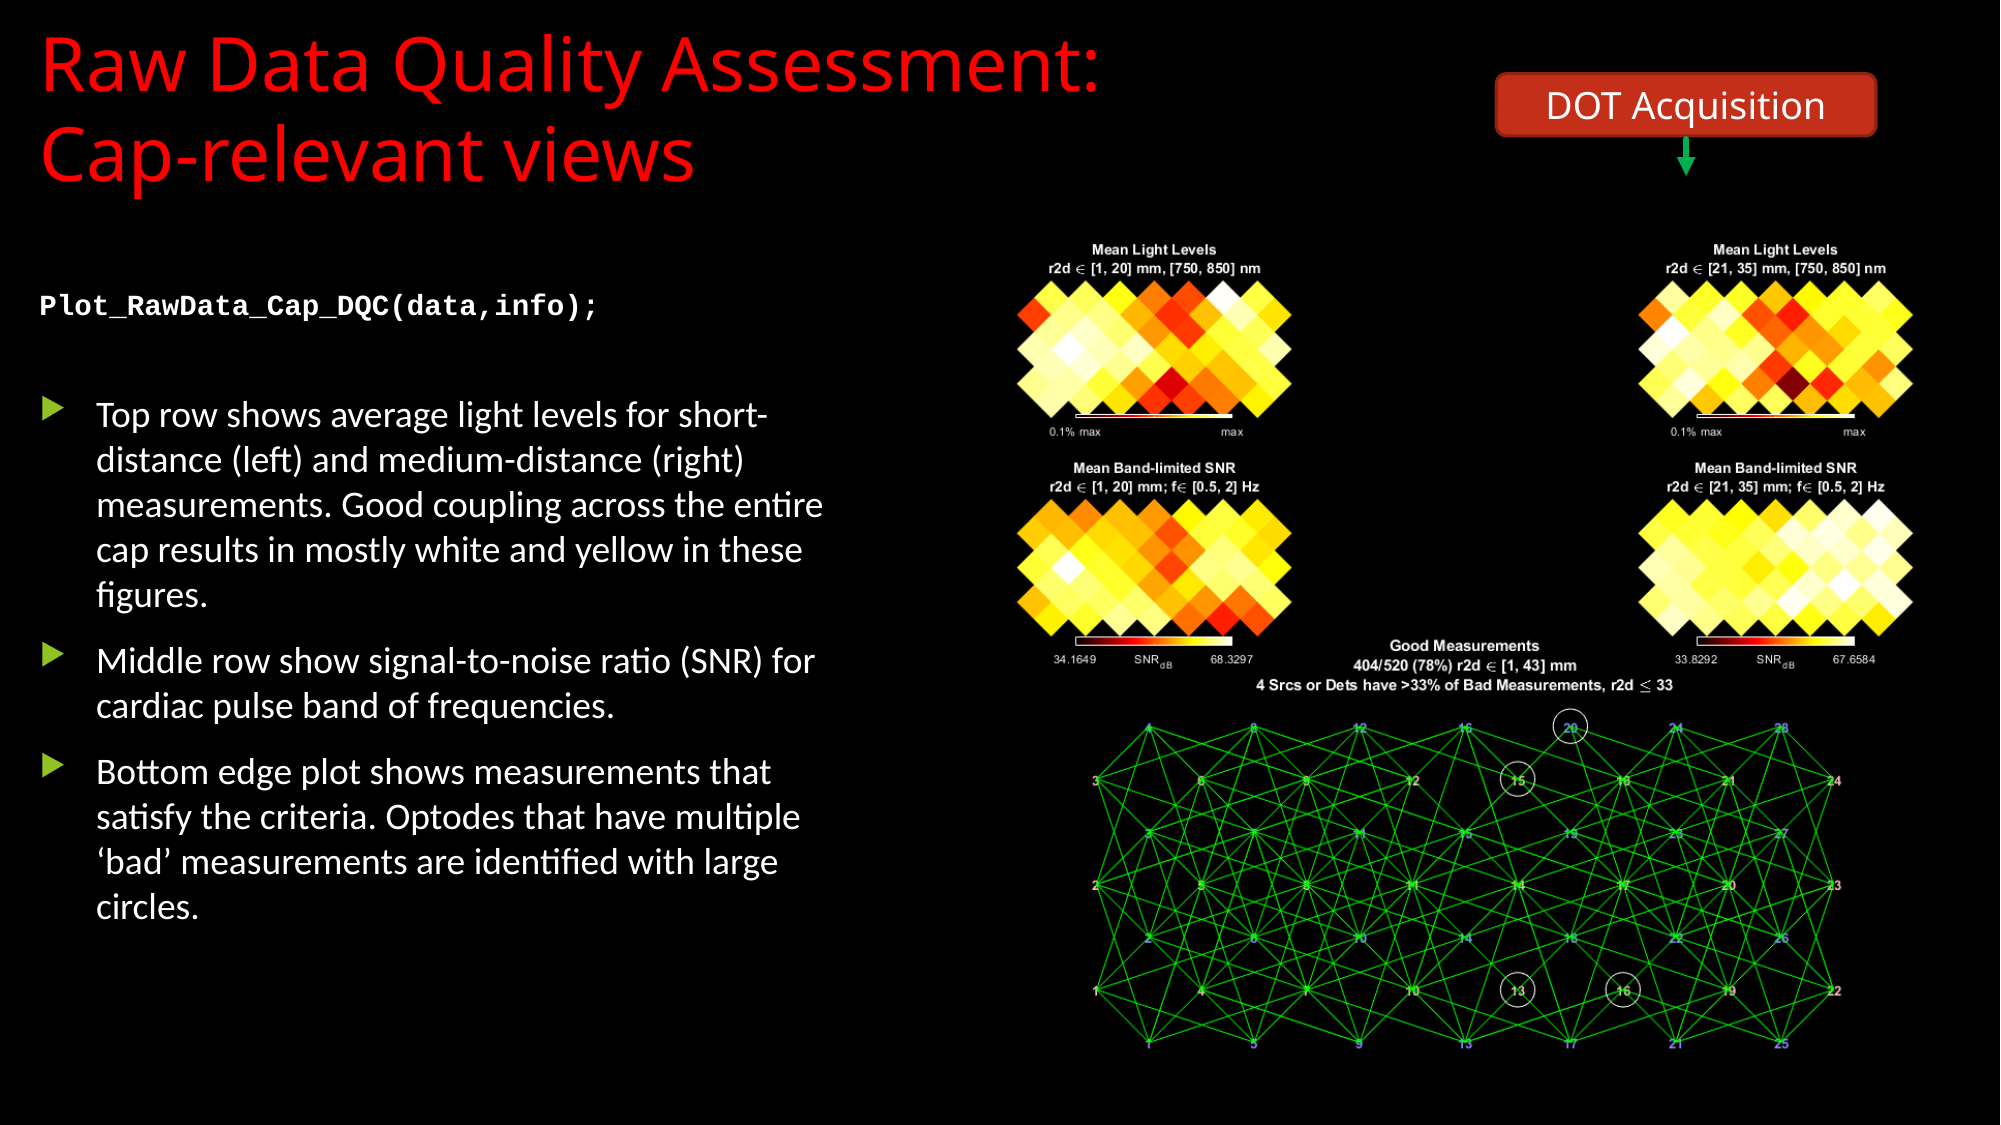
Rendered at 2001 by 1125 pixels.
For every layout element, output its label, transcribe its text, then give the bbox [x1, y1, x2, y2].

text_box DOT Acquisition [1494, 72, 1878, 138]
title Raw Data Quality Assessment: Cap-relevant views [24, 9, 1435, 226]
picture [1003, 238, 1924, 1067]
text_box Plot_RawData_Cap_DQC(data,info); [24, 279, 879, 329]
list Top row shows average light levels for short-distance (left) and medium-distance (right) measurements. Good coupling across the entire cap results in mostly white and yellow in these figures. Middle row show signal-to-noise ratio (SNR) for cardiac pulse band of frequencies. Bottom edge plot shows measurements that satisfy the criteria. Optodes that have multiple ‘bad’ measurements are identified with large circles. [24, 382, 845, 1087]
